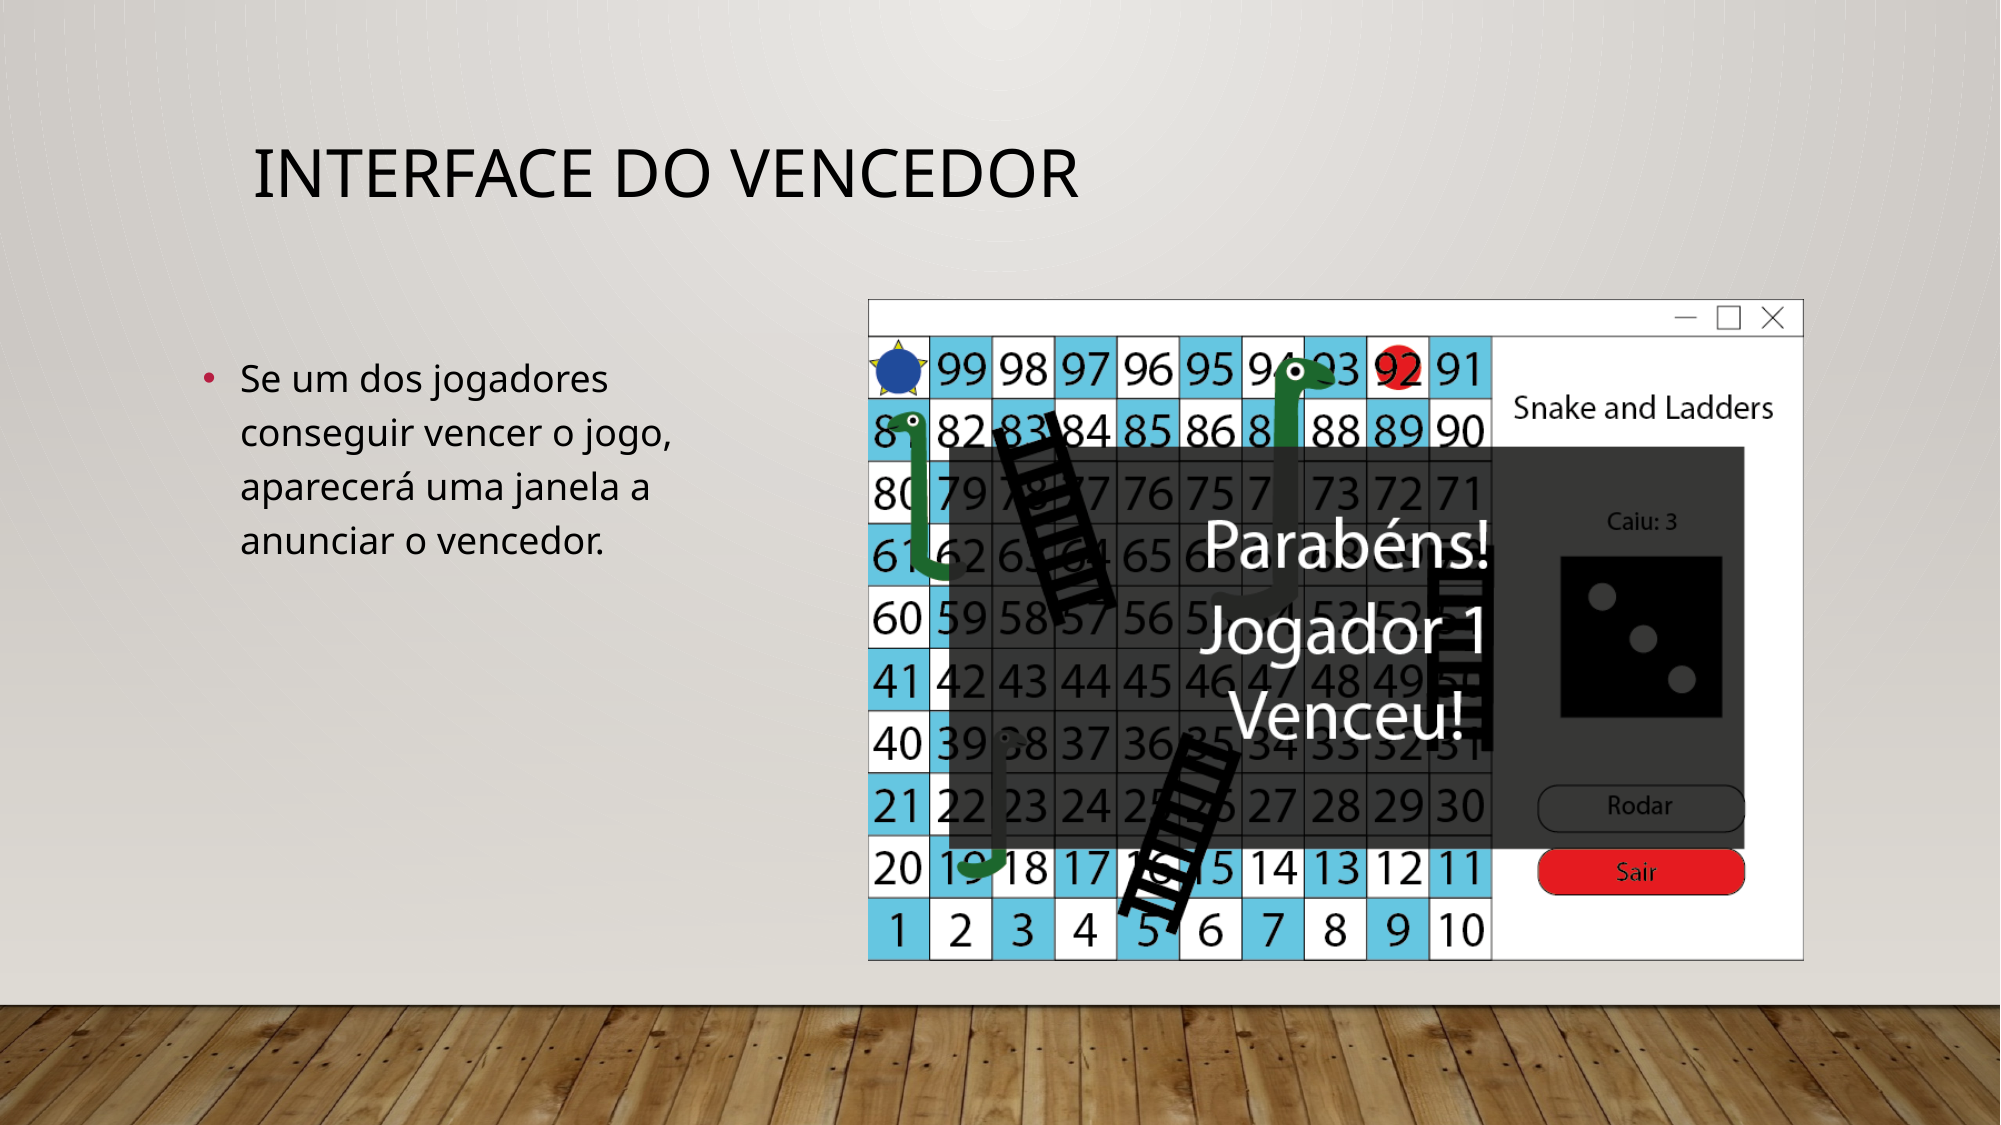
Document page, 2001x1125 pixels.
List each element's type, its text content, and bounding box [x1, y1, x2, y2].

list Se um dos jogadores conseguir vencer o jogo, aparecerá uma janela a anunciar o vencedor. [112, 338, 732, 882]
title Interface do Vencedor [238, 131, 1814, 305]
picture [868, 299, 1804, 962]
picture [0, 1005, 2000, 1125]
